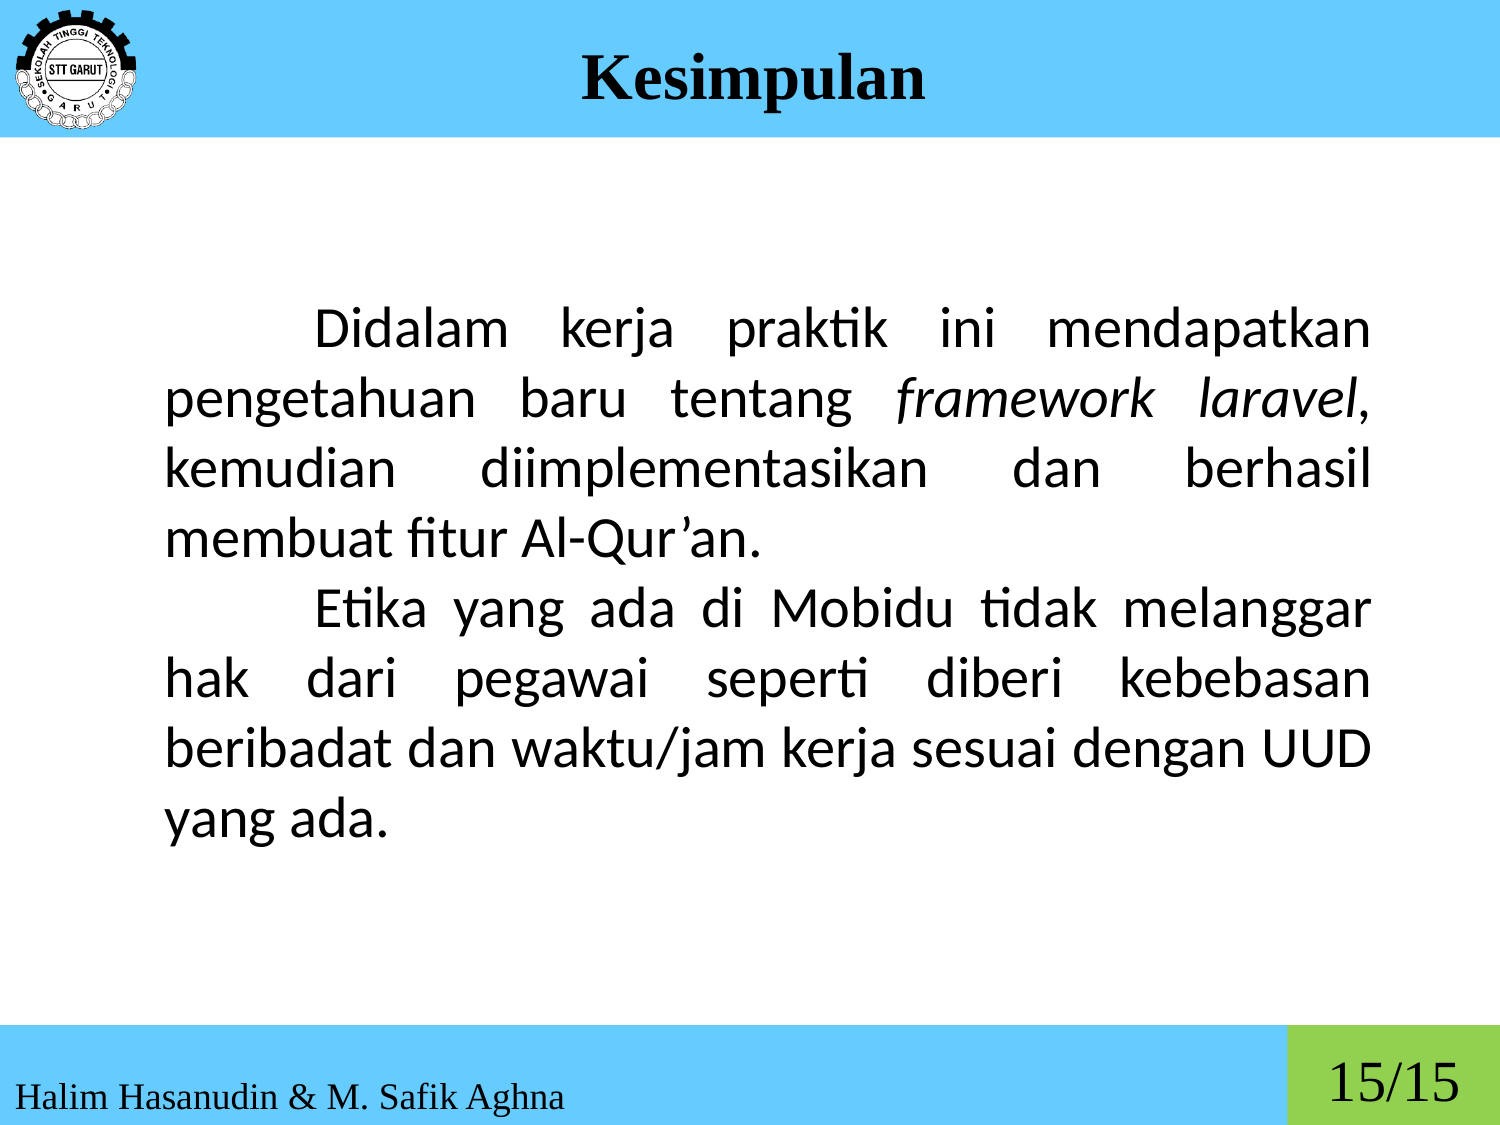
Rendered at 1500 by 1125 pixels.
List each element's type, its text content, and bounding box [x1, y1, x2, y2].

text_box Didalam kerja praktik ini mendapatkan pengetahuan baru tentang framework laravel, kemudian diimplementasikan dan berhasil membuat fitur Al-Qur’an. Etika yang ada di Mobidu tidak melanggar hak dari pegawai seperti diberi kebebasan beribadat dan waktu/jam kerja sesuai dengan UUD yang ada. [150, 281, 1388, 857]
text_box [0, 1023, 1285, 1064]
text_box Kesimpulan [141, 24, 1484, 113]
text_box Halim Hasanudin & M. Safik Aghna [0, 1064, 1288, 1125]
text_box [1285, 1023, 1500, 1125]
text_box 15/15 [1313, 1036, 1477, 1121]
picture [12, 5, 138, 132]
text_box [0, 0, 1500, 139]
